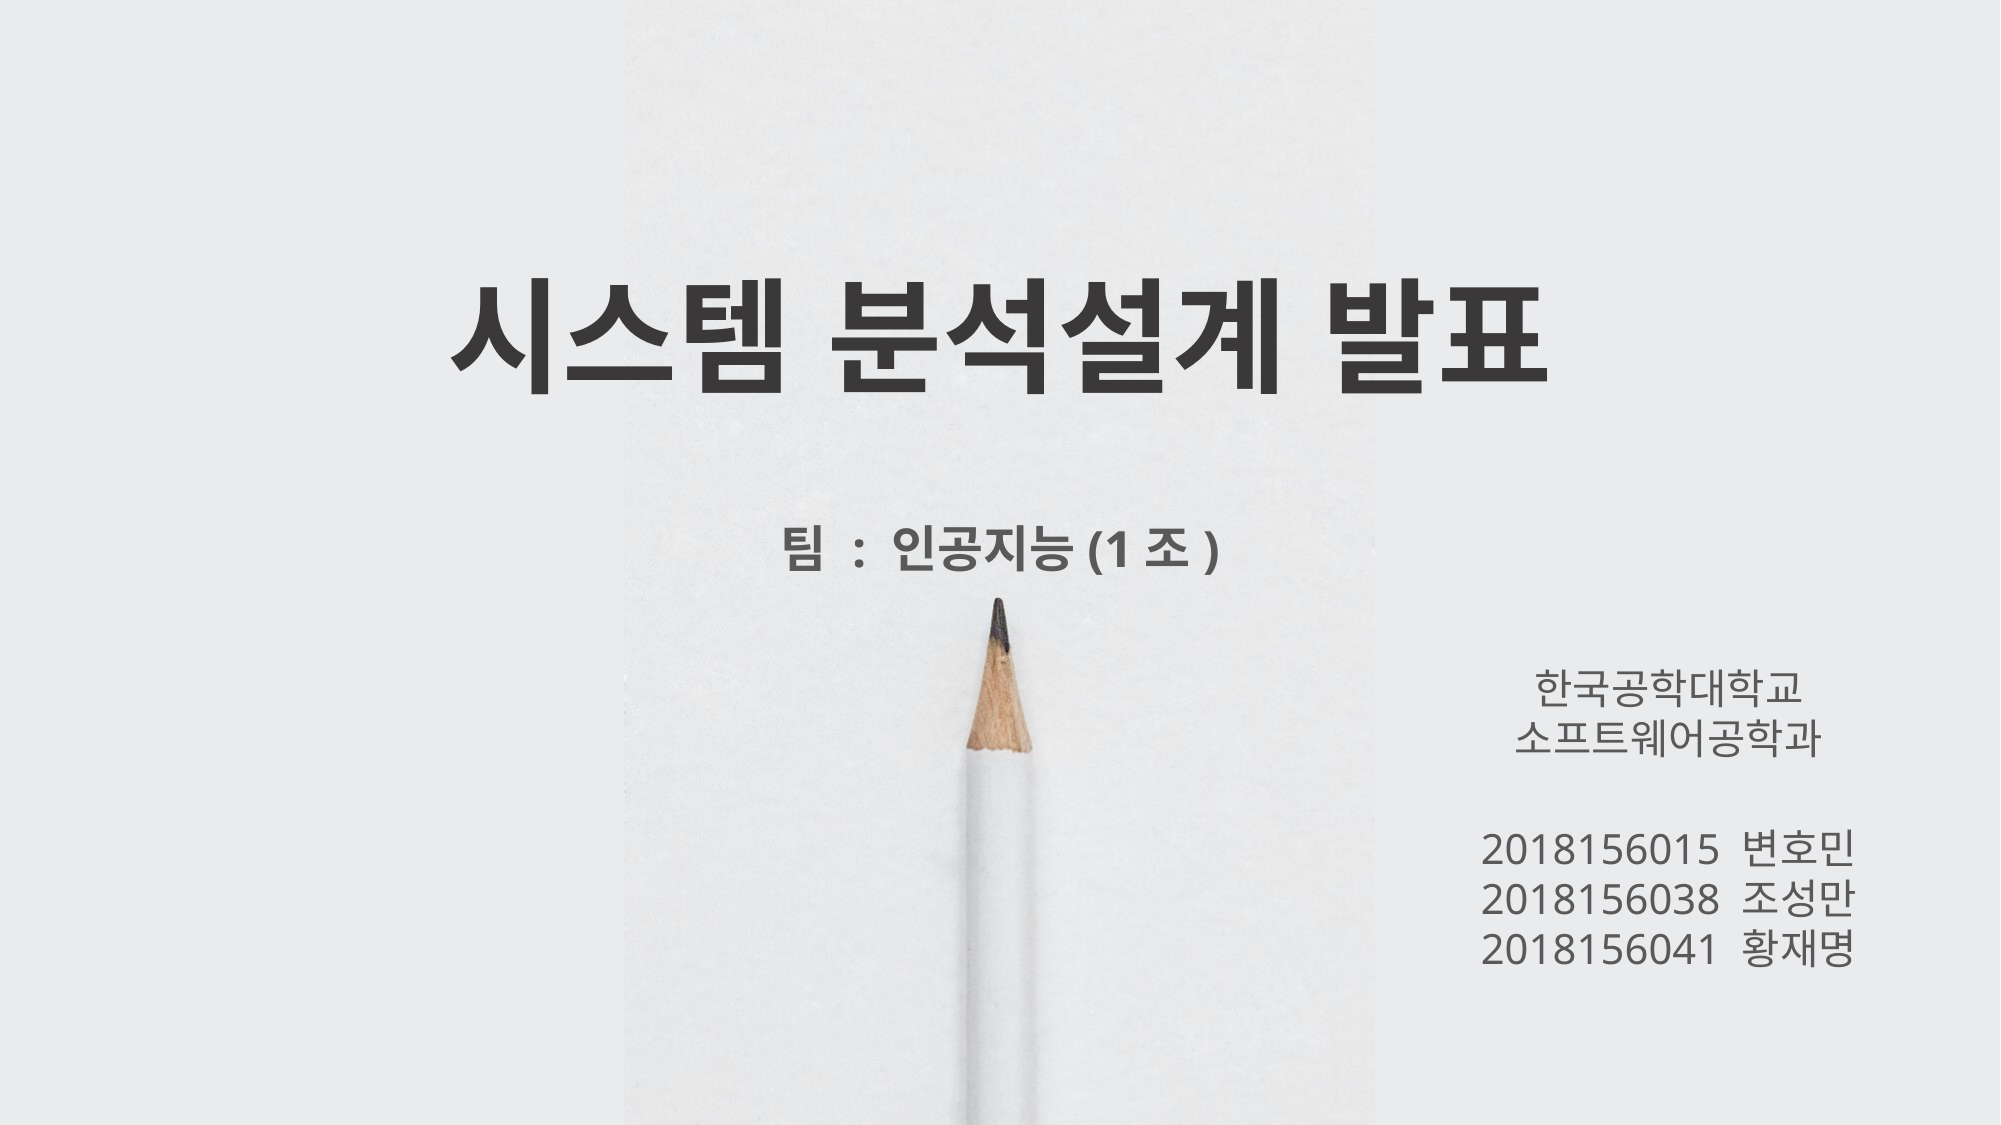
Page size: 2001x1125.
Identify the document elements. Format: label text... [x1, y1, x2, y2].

picture [624, 0, 1375, 1125]
text_box 시스템 분석설계 발표 [1375, 251, 1875, 417]
text_box 한국공학대학교 소프트웨어공학과 2018156015 변호민 2018156038 조성만 2018156041 황재명 [1375, 655, 1963, 981]
text_box 시스템 분석설계 발표 [125, 251, 624, 417]
